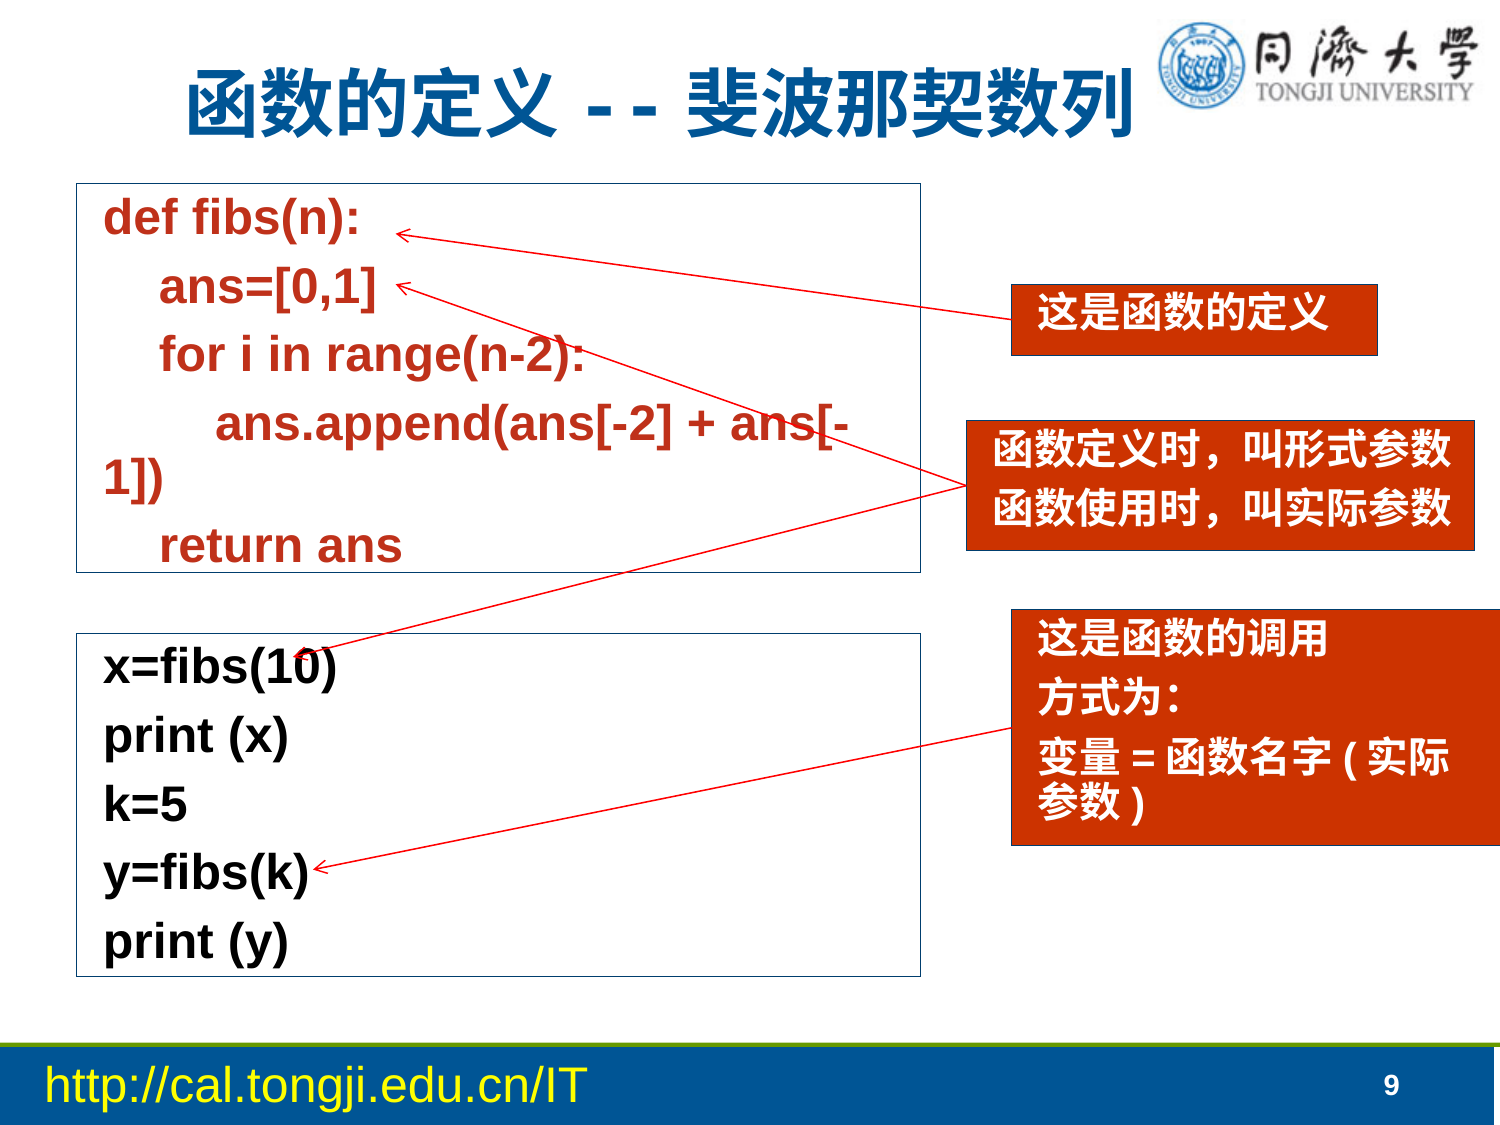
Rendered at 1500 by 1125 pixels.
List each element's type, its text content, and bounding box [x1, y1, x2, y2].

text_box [395, 284, 967, 485]
text_box 这是函数的调用 方式为： 变量=函数名字(实际参数) [1011, 609, 1500, 846]
text_box x=fibs(10) print (x) k=5 y=fibs(k) print (y) [76, 633, 921, 977]
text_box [312, 727, 1012, 870]
picture [1145, 19, 1495, 113]
text_box 函数的定义--斐波那契数列 [100, 55, 1410, 157]
text_box 这是函数的定义 [1011, 284, 1378, 356]
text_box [395, 233, 1012, 320]
text_box 函数定义时，叫形式参数 函数使用时，叫实际参数 [970, 420, 1475, 551]
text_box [292, 485, 967, 658]
text_box def fibs(n): ans=[0,1] for i in range(n-2): ans.append(ans[-2] + ans[-1]) return ans [76, 183, 921, 573]
